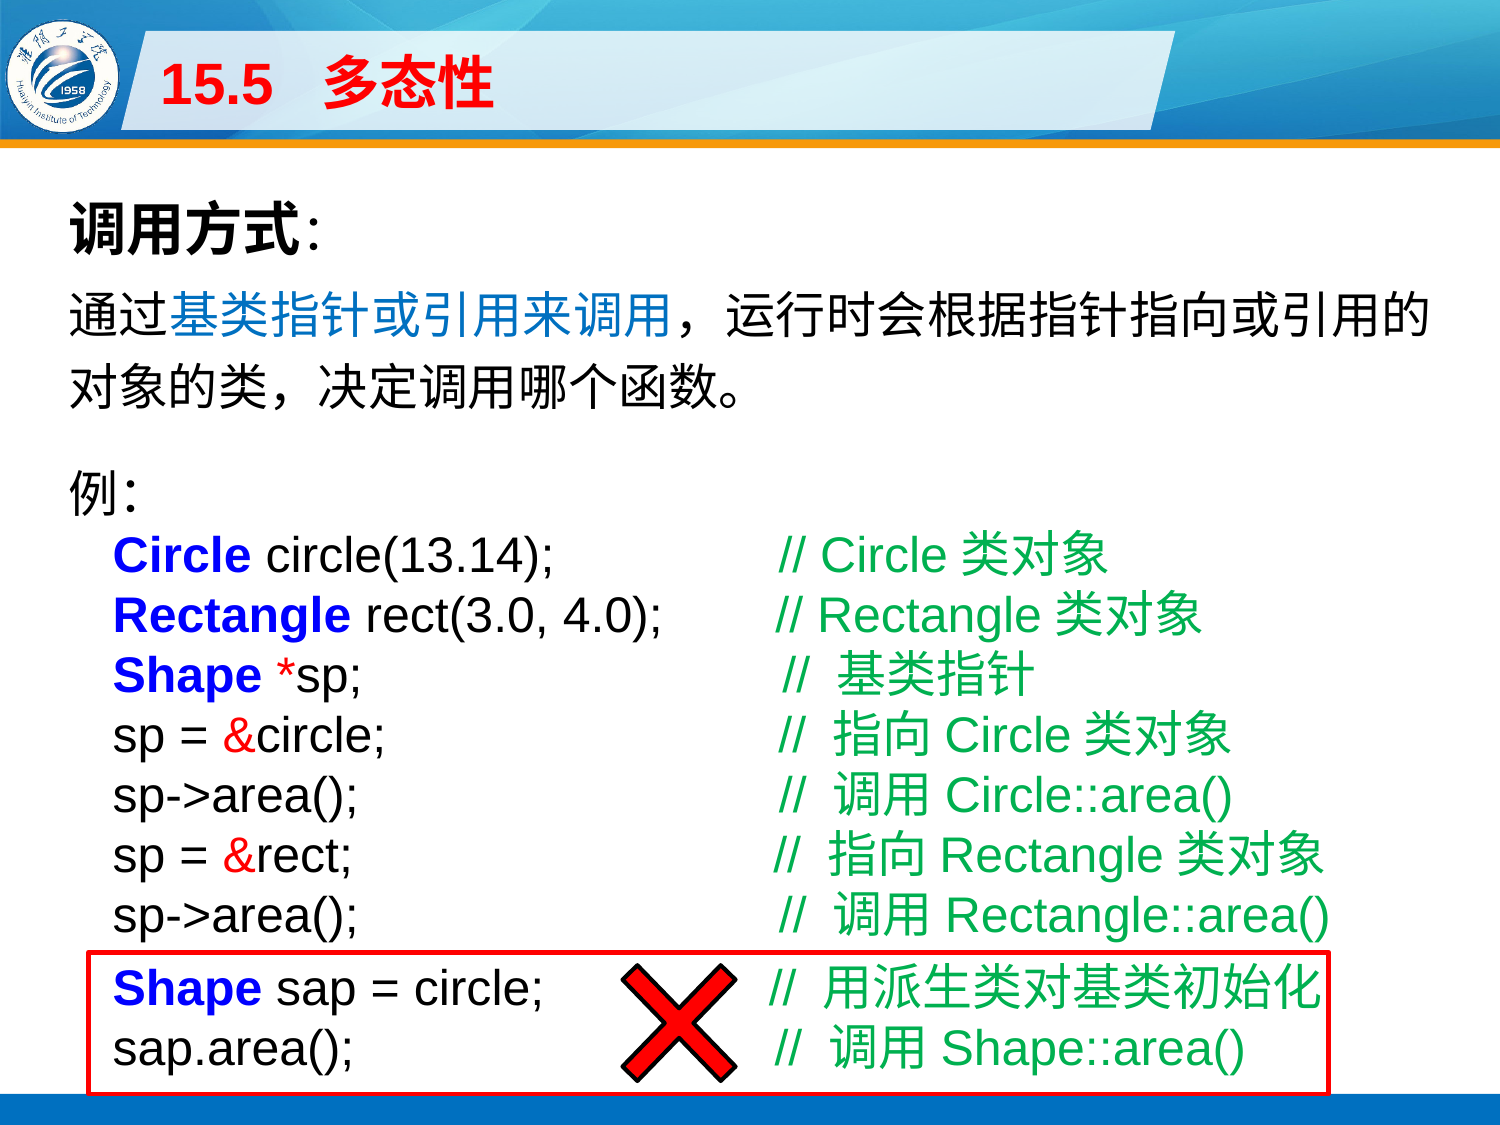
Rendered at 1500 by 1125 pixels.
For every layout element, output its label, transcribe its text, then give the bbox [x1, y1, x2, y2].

list 调用方式： 通过基类指针或引用来调用，运行时会根据指针指向或引用的对象的类，决定调用哪个函数。 例： Circle circle(13.14); // Circle类对象 Rectangle rect(3.0, 4.0); // Rectangle类对象 Shape *sp; // 基类指针 sp = &circle; // 指向Circle类对象 sp->area(); // 调用Circle::area() sp = &rect; // 指向Rectangle类对象 sp->area(); // 调用Rectangle::area() Shape sap = circle; // 用派生类对基类初始化 sap.area(); // 调用Shape::area() [53, 170, 1447, 1125]
title 15.5 多态性 [145, 39, 1176, 123]
text_box [620, 963, 738, 1084]
text_box [86, 950, 1331, 1096]
picture [0, 0, 1500, 139]
